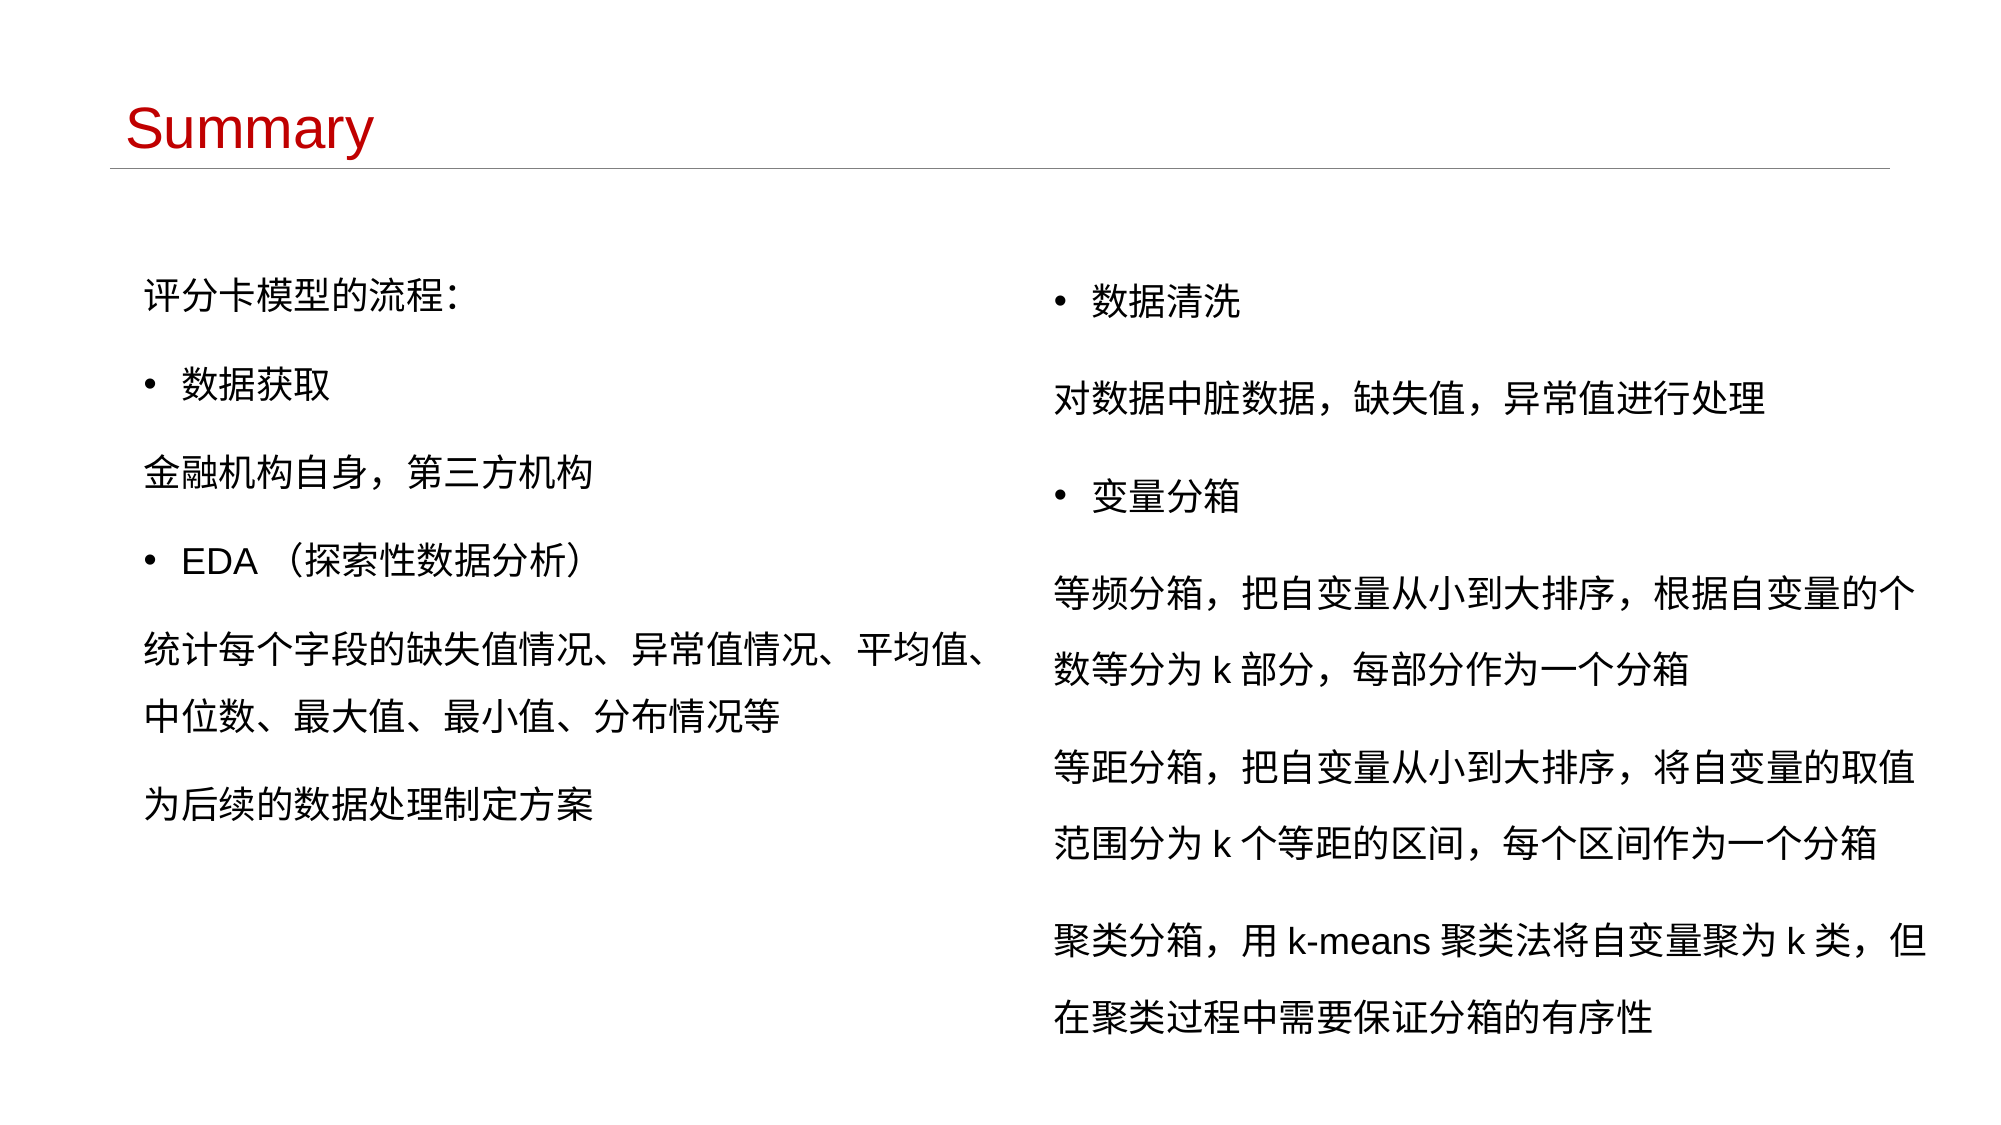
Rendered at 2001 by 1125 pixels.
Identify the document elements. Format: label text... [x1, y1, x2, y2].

text_box 数据清洗 对数据中脏数据，缺失值，异常值进行处理 变量分箱 等频分箱，把自变量从小到大排序，根据自变量的个数等分为k部分，每部分作为一个分箱 等距分箱，把自变量从小到大排序，将自变量的取值范围分为k个等距的区间，每个区间作为一个分箱 聚类分箱，用k-means聚类法将自变量聚为k类，但在聚类过程中需要保证分箱的有序性 [1046, 238, 1949, 1051]
list 评分卡模型的流程： 数据获取 金融机构自身，第三方机构 EDA（探索性数据分析） 统计每个字段的缺失值情况、异常值情况、平均值、中位数、最大值、最小值、分布情况等 为后续的数据处理制定方案 [128, 242, 1031, 1054]
title Summary [109, 0, 1890, 169]
